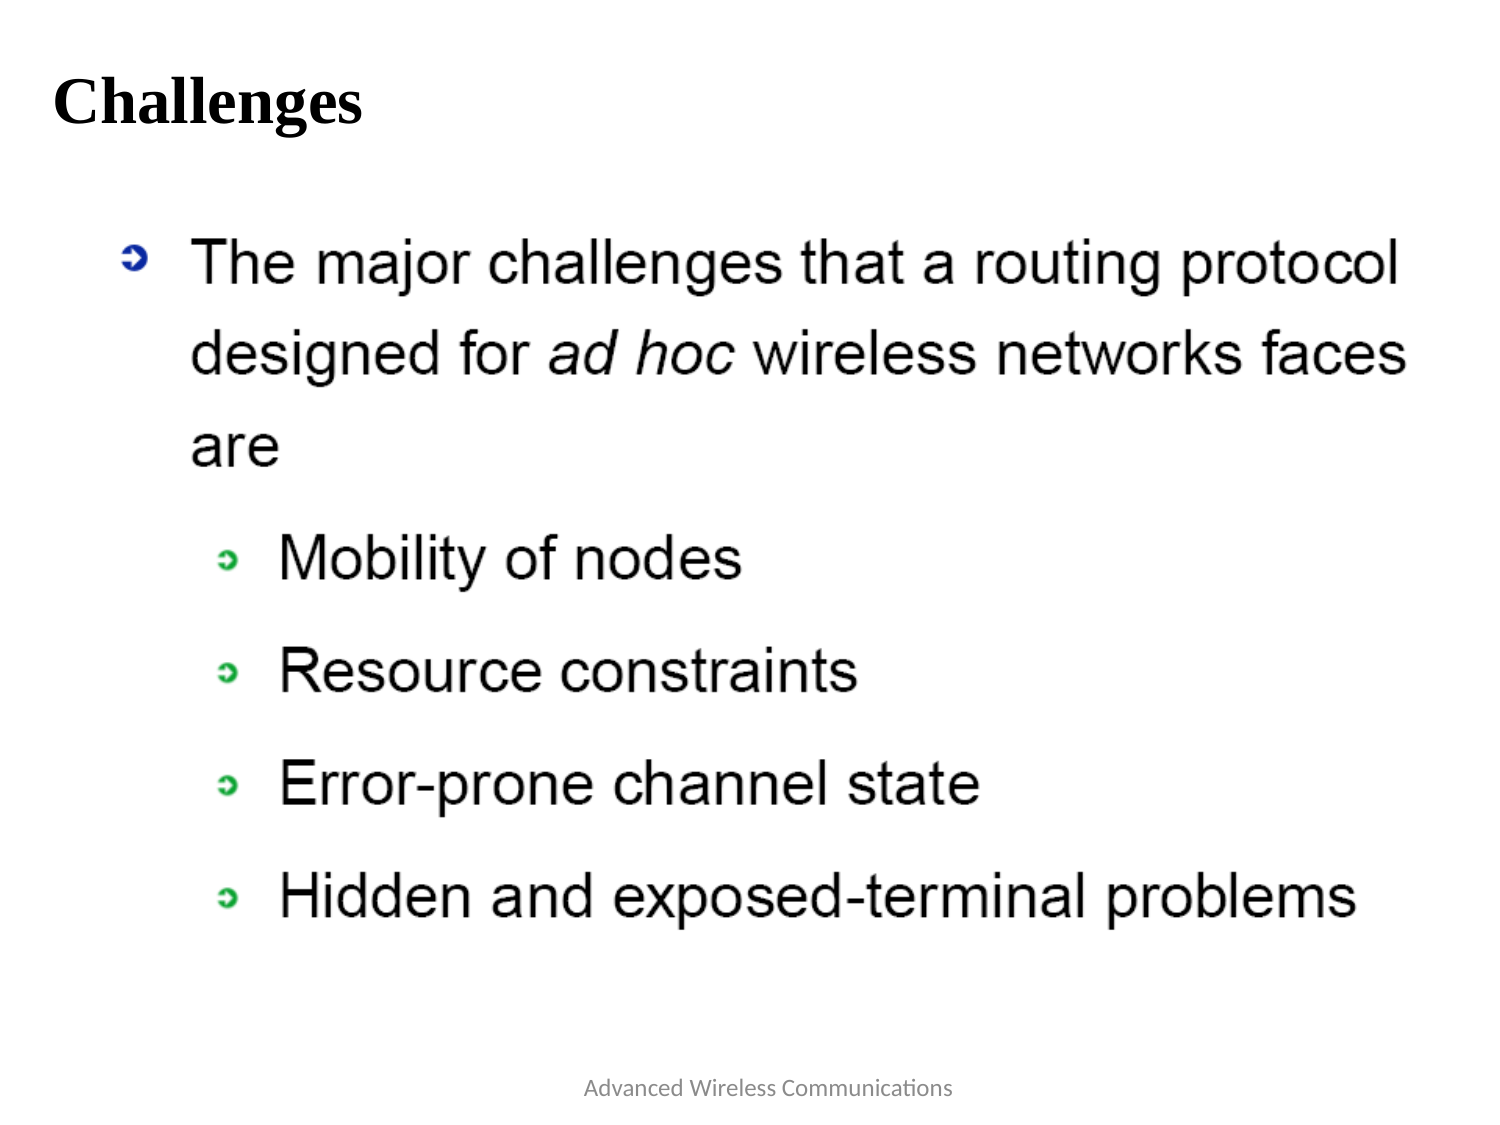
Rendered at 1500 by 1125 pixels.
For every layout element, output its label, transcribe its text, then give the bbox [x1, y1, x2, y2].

text_box Challenges [37, 49, 875, 145]
footer Advanced Wireless Communications [512, 1047, 1025, 1125]
picture [26, 198, 1474, 1038]
